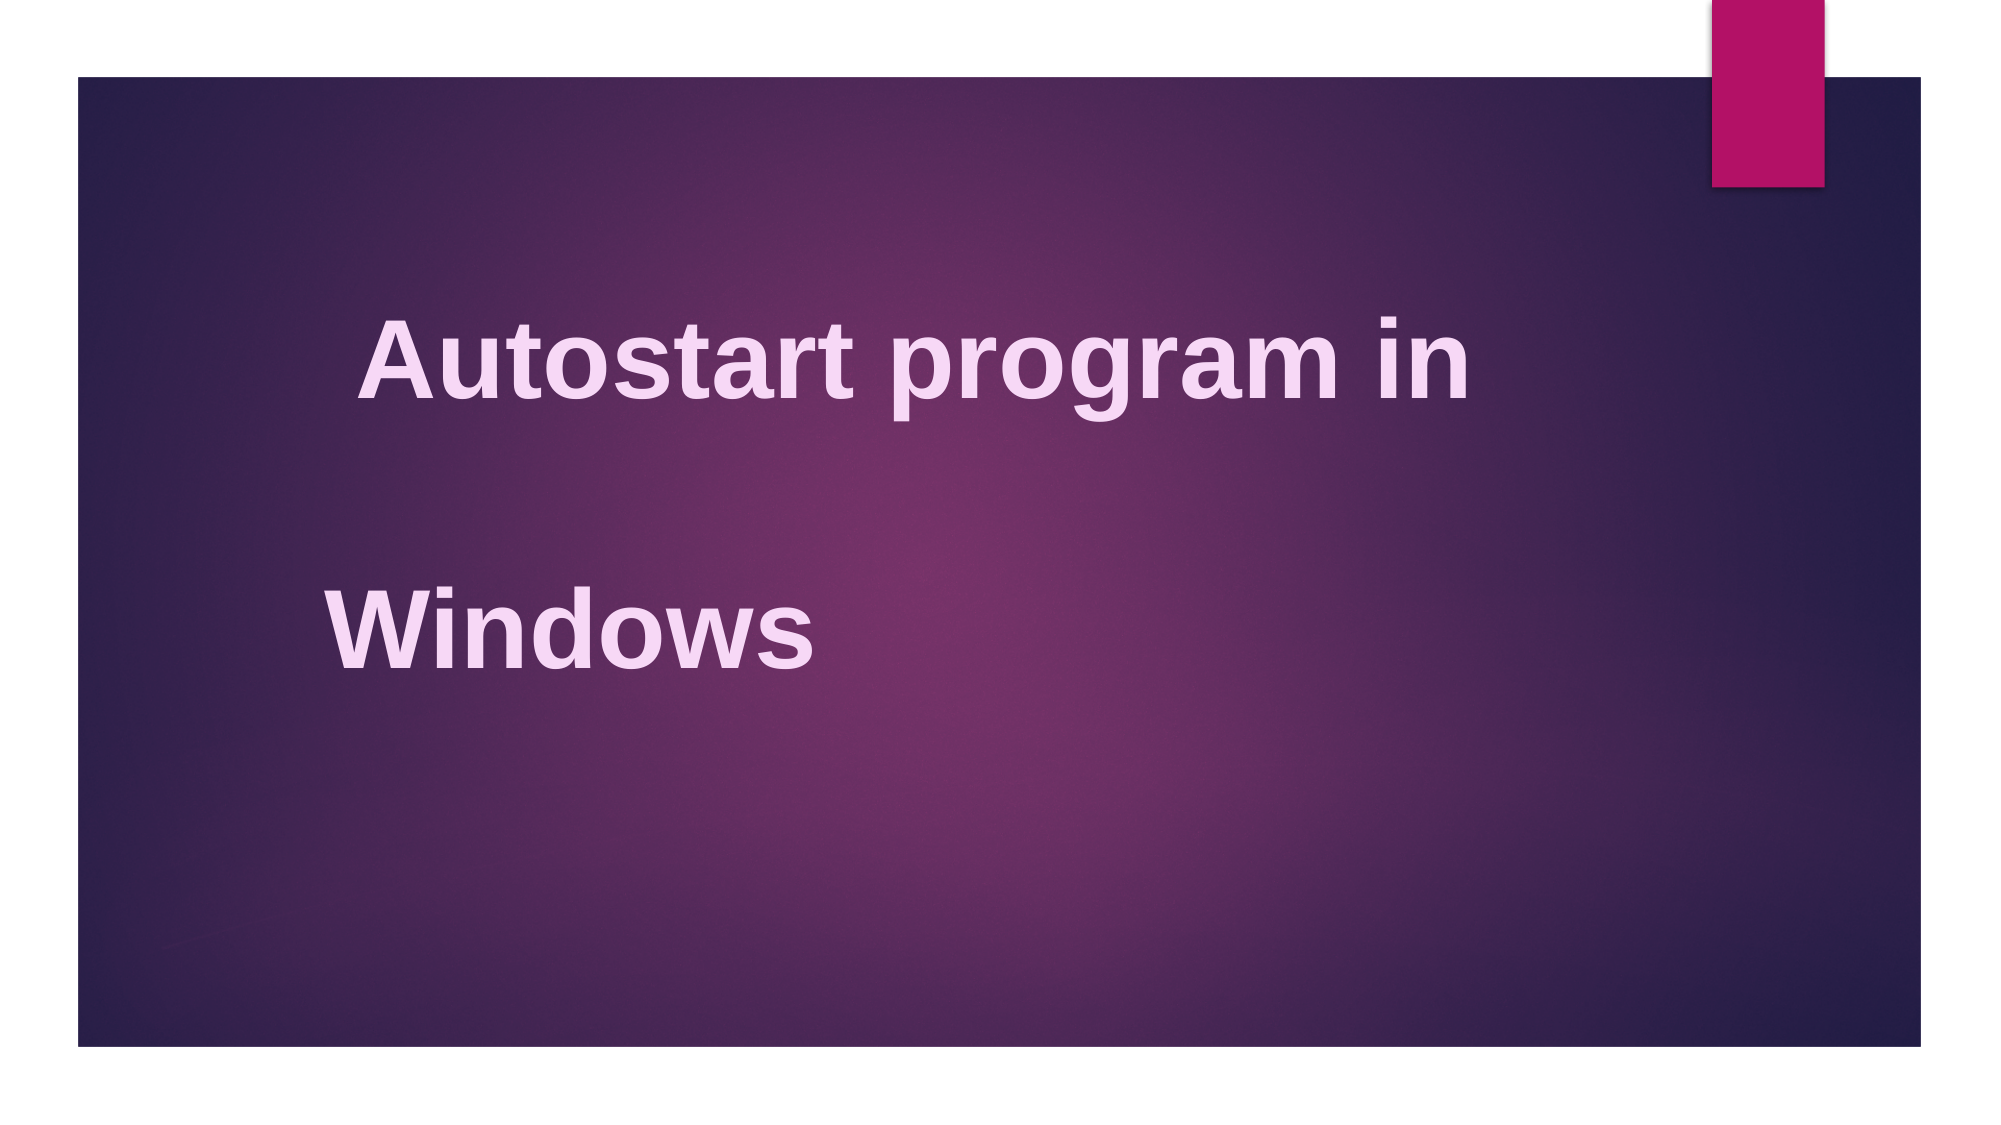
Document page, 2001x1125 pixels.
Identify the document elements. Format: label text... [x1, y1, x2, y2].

title Autostart program in Windows [309, 327, 1686, 699]
